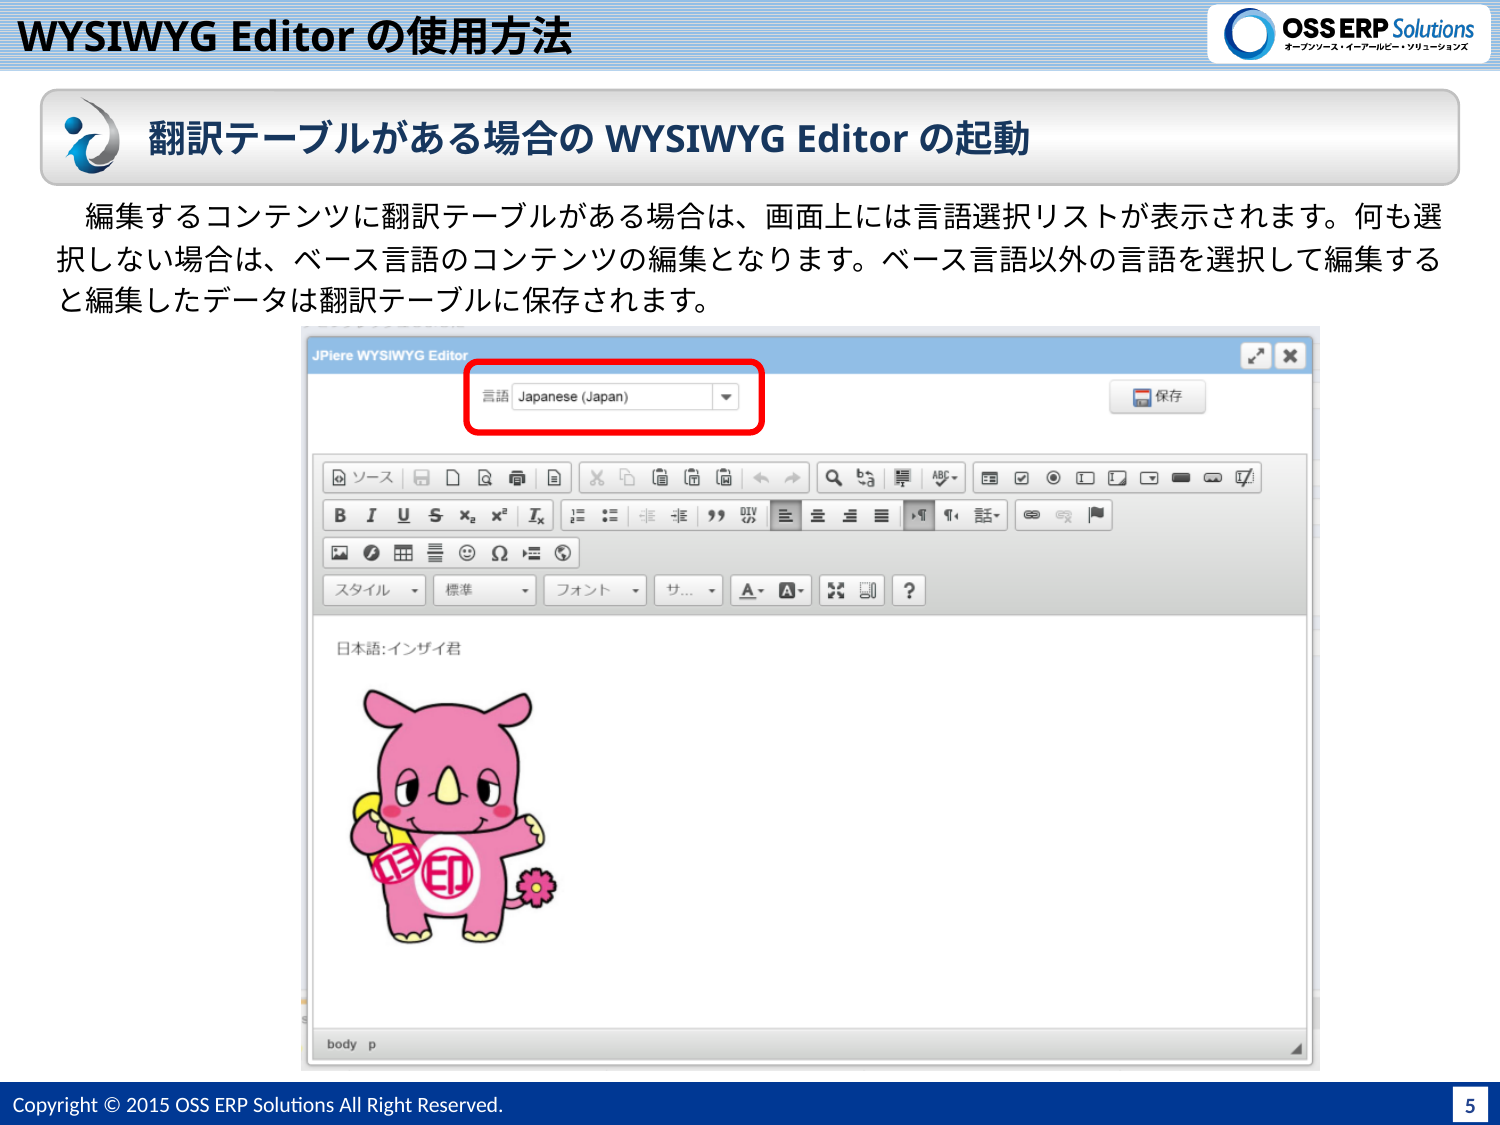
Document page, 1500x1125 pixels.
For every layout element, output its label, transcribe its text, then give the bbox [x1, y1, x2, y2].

picture [300, 325, 1320, 1071]
picture [1353, 8, 1474, 60]
text_box 翻訳テーブルがある場合のWYSIWYG Editorの起動 [41, 89, 1459, 182]
text_box 編集するコンテンツに翻訳テーブルがある場合は、画面上には言語選択リストが表示されます。何も選択しない場合は、ベース言語のコンテンツの編集となります。ベース言語以外の言語を選択して編集すると編集したデータは翻訳テーブルに保存されます。 [39, 182, 1461, 305]
title WYSIWYG Editorの使用方法 [2, 0, 1353, 70]
picture [52, 97, 125, 177]
